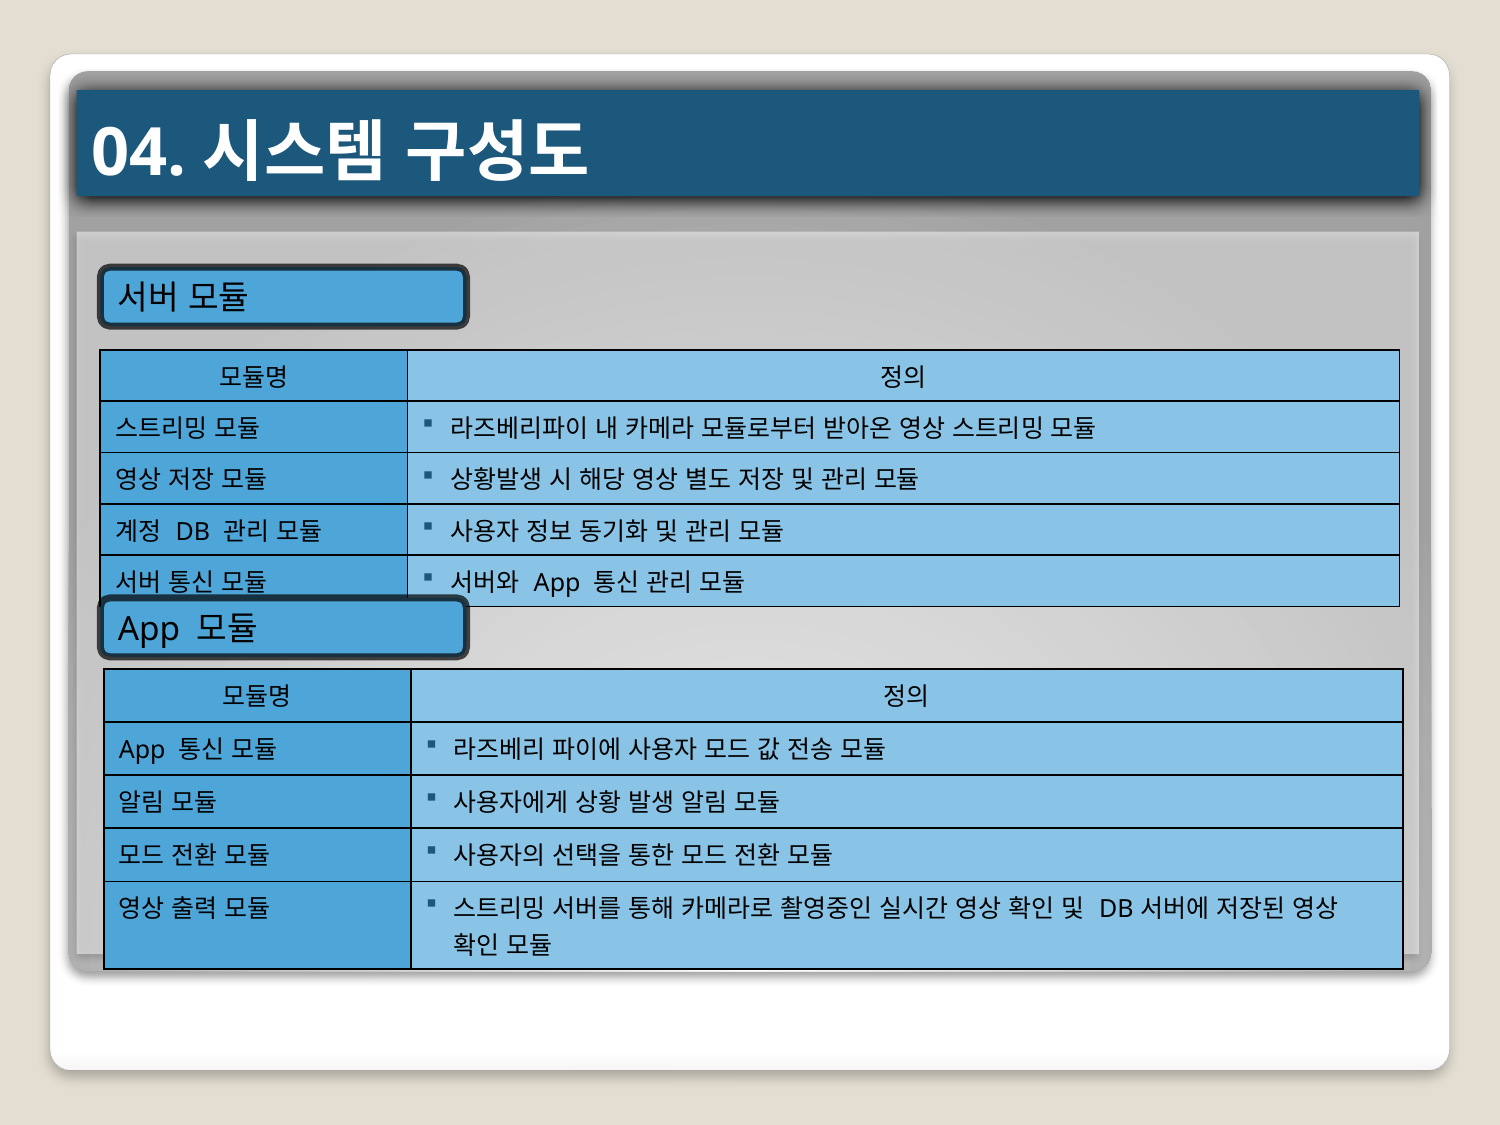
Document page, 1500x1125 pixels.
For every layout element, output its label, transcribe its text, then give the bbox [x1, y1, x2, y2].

table_cell 사용자의 선택을 통한 모드 전환 모듈 [412, 829, 1402, 881]
table_cell 영상 출력 모듈 [105, 882, 410, 968]
table_cell 알림 모듈 [105, 776, 410, 827]
table_cell 영상 저장 모듈 [101, 453, 407, 503]
title 04.시스템 구성도 [74, 87, 1422, 199]
table_cell 서버 통신 모듈 [101, 556, 407, 597]
table_cell 상황발생 시 해당 영상 별도 저장 및 관리 모듈 [408, 453, 1399, 503]
table_cell 사용자에게 상황 발생 알림 모듈 [412, 776, 1402, 827]
table_cell 스트리밍 모듈 [101, 402, 407, 452]
table_header 정의 [412, 670, 1402, 721]
table_header 정의 [408, 351, 1399, 400]
list [73, 228, 1423, 958]
table_cell 스트리밍 서버를 통해 카메라로 촬영중인 실시간 영상 확인 및 DB서버에 저장된 영상 확인 모듈 [412, 882, 1402, 968]
table_cell App 통신 모듈 [105, 723, 410, 774]
table_header 모듈명 [105, 670, 410, 721]
table_header 모듈명 [101, 351, 407, 400]
table_cell 사용자 정보 동기화 및 관리 모듈 [408, 505, 1399, 554]
table_cell 모드 전환 모듈 [105, 829, 410, 881]
table_cell 라즈베리 파이에 사용자 모드 값 전송 모듈 [412, 723, 1402, 774]
text_box 서버 모듈 [96, 263, 471, 330]
table_cell 라즈베리파이 내 카메라 모듈로부터 받아온 영상 스트리밍 모듈 [408, 402, 1399, 452]
table_cell 서버와 App 통신 관리 모듈 [408, 556, 1399, 606]
text_box App 모듈 [96, 594, 471, 661]
table_cell 계정 DB 관리 모듈 [101, 505, 407, 554]
